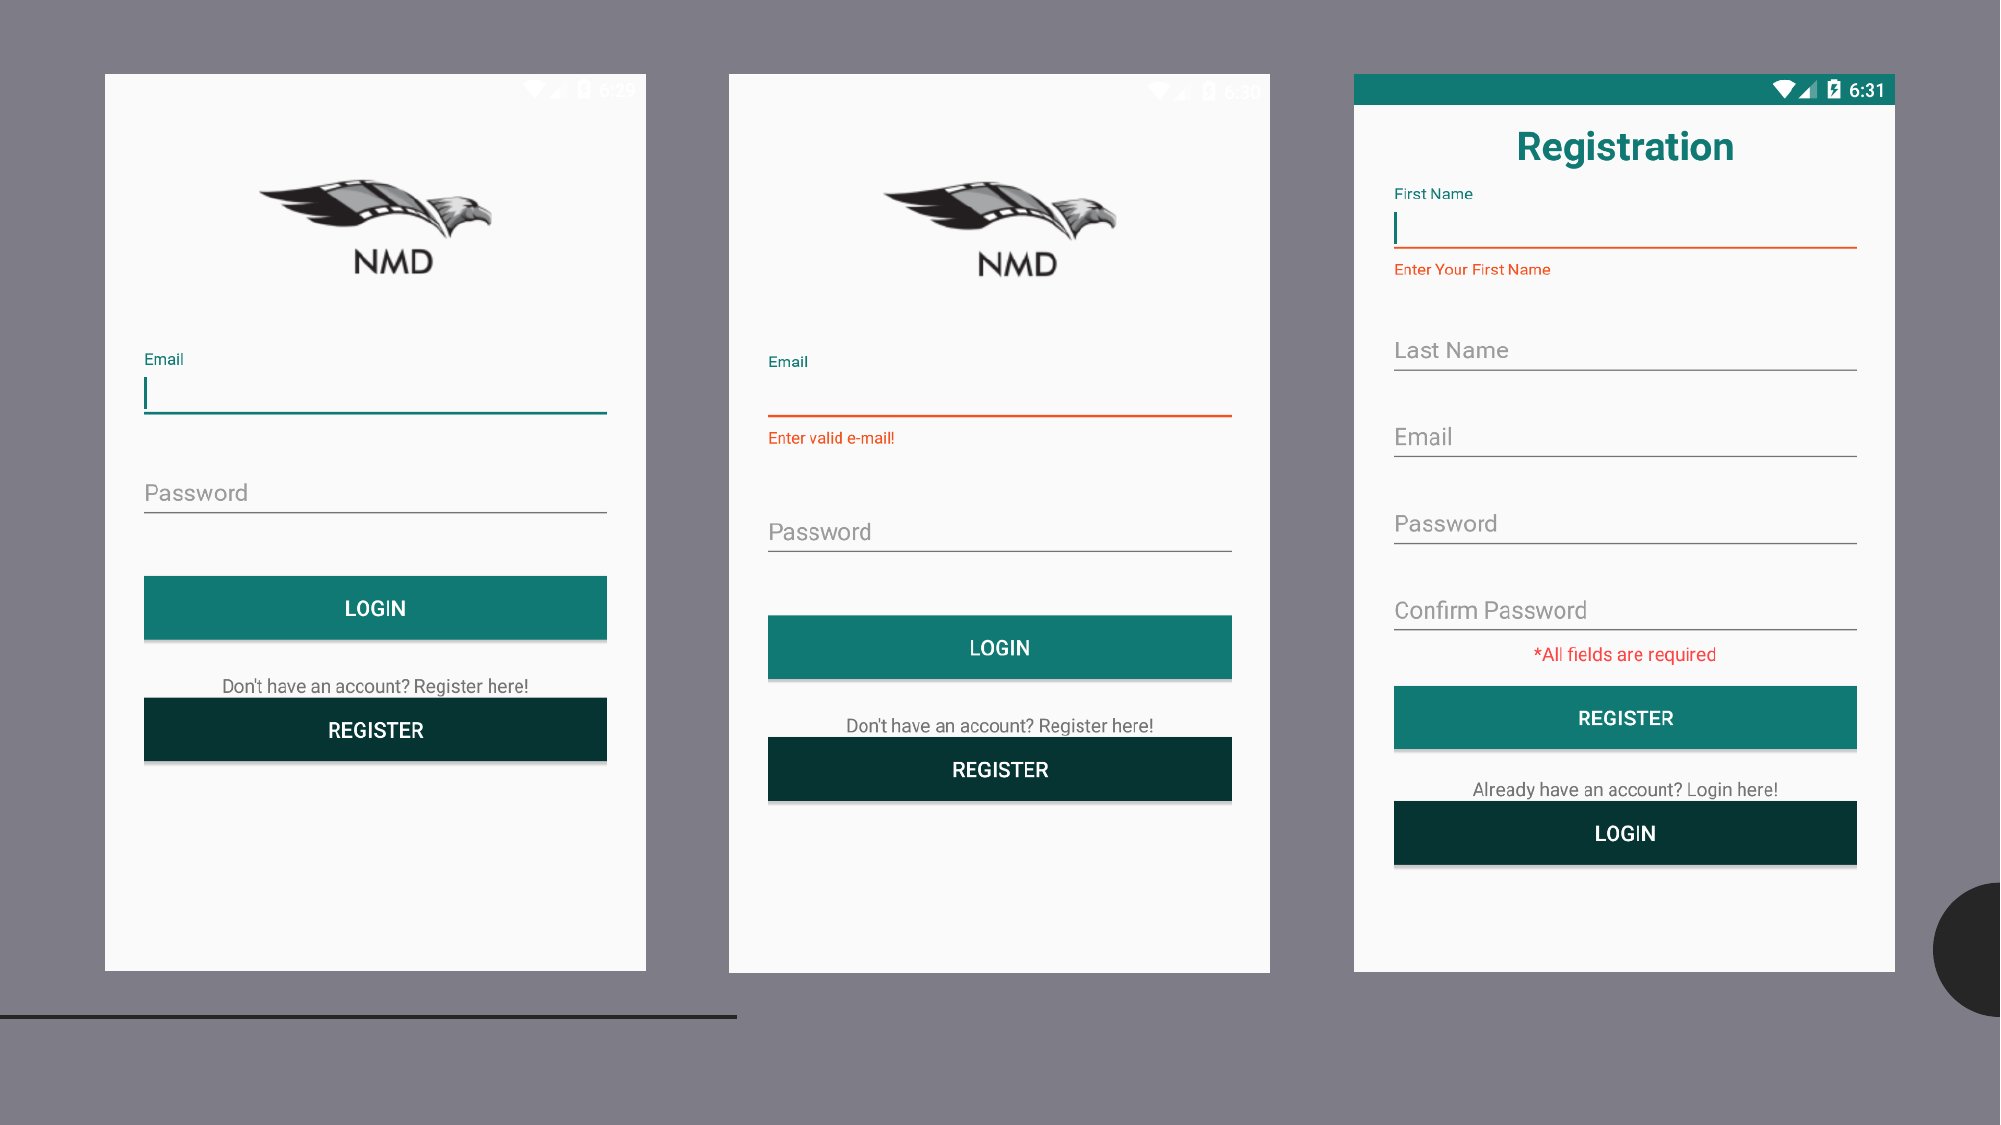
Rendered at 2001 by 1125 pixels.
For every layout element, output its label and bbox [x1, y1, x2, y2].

picture [105, 74, 646, 971]
picture [729, 74, 1271, 973]
picture [1353, 74, 1895, 972]
